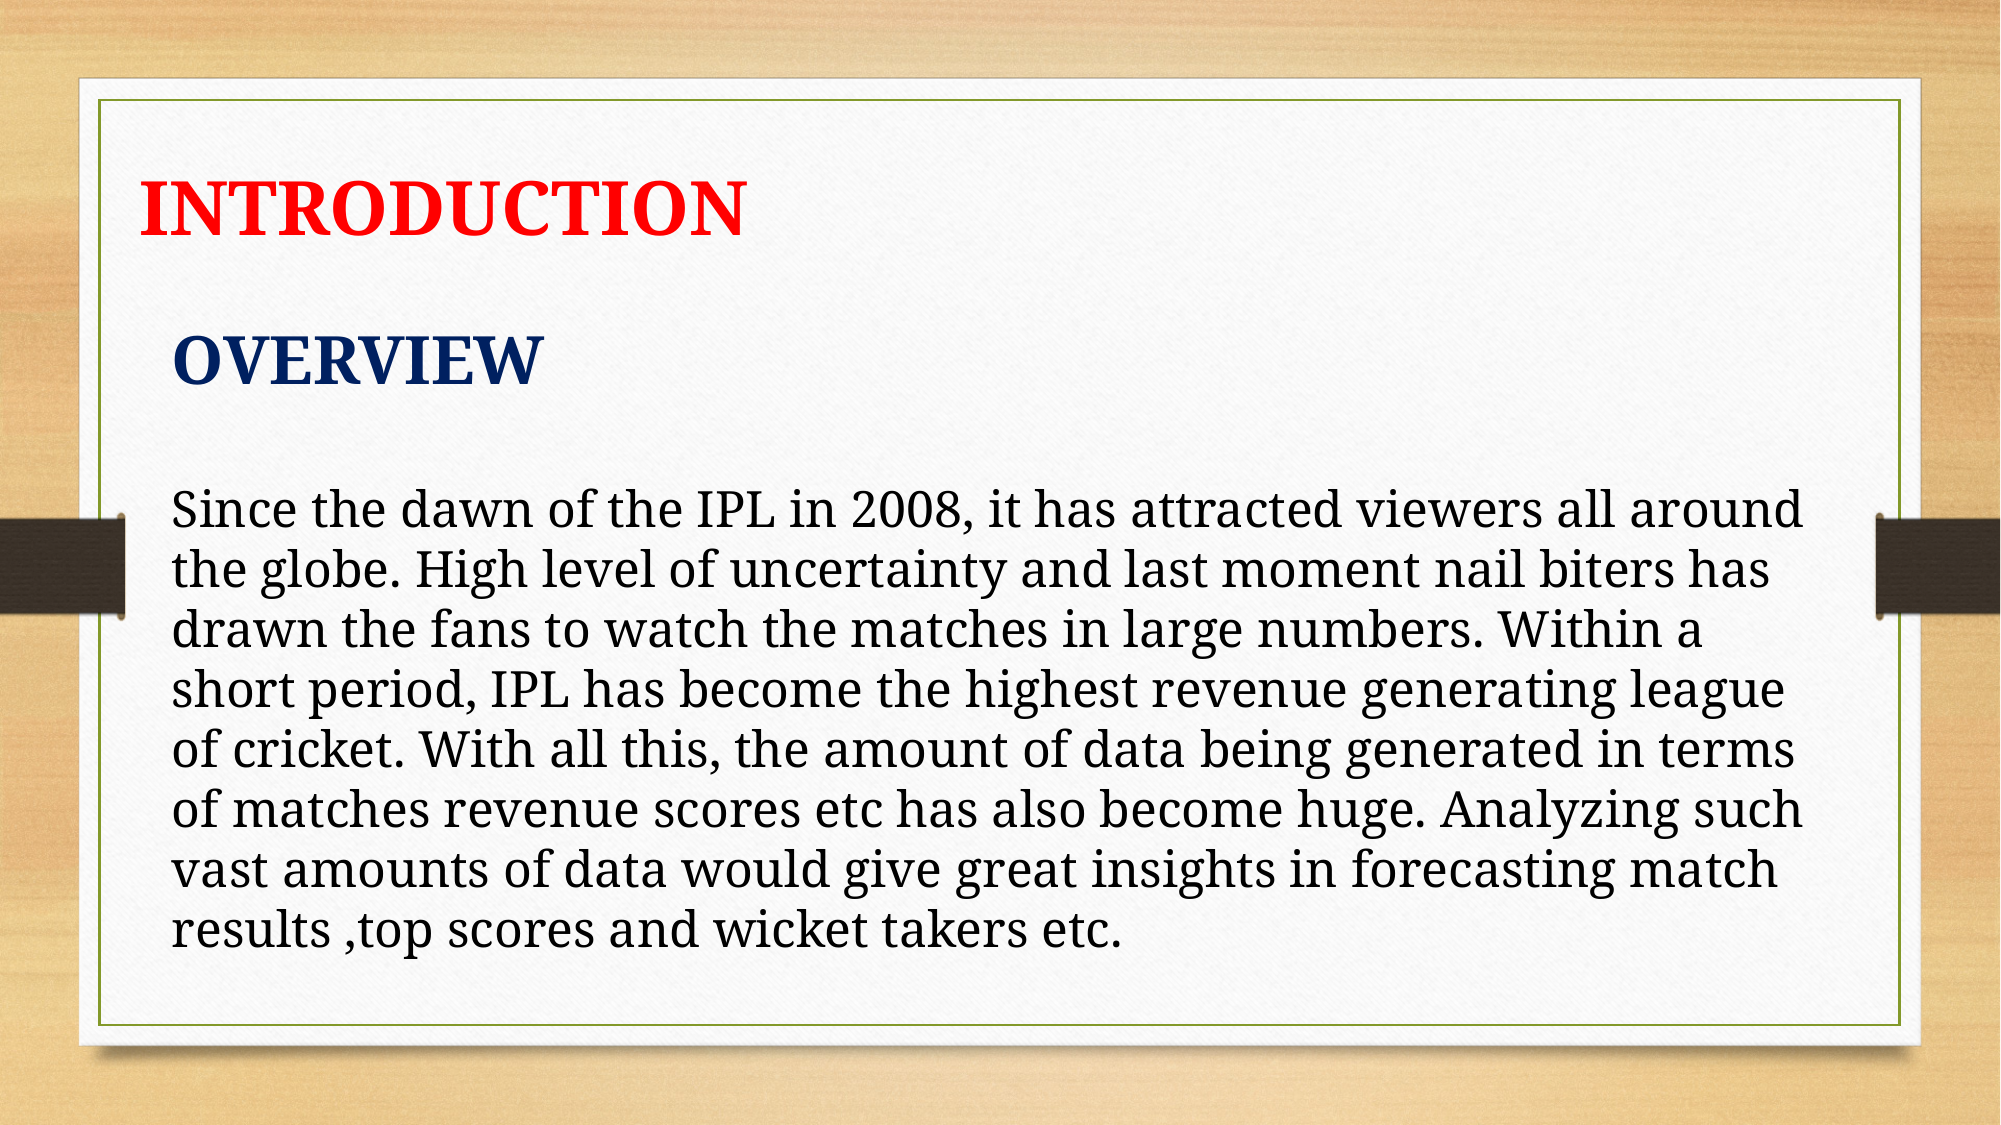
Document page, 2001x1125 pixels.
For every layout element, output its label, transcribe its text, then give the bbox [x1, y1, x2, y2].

text_box OVERVIEW Since the dawn of the IPL in 2008, it has attracted viewers all around the globe. High level of uncertainty and last moment nail biters has drawn the fans to watch the matches in large numbers. Within a short period, IPL has become the highest revenue generating league of cricket. With all this, the amount of data being generated in terms of matches revenue scores etc has also become huge. Analyzing such vast amounts of data would give great insights in forecasting match results ,top scores and wicket takers etc. [157, 310, 1831, 1125]
text_box INTRODUCTION [125, 153, 1768, 259]
picture [0, 0, 2001, 1125]
